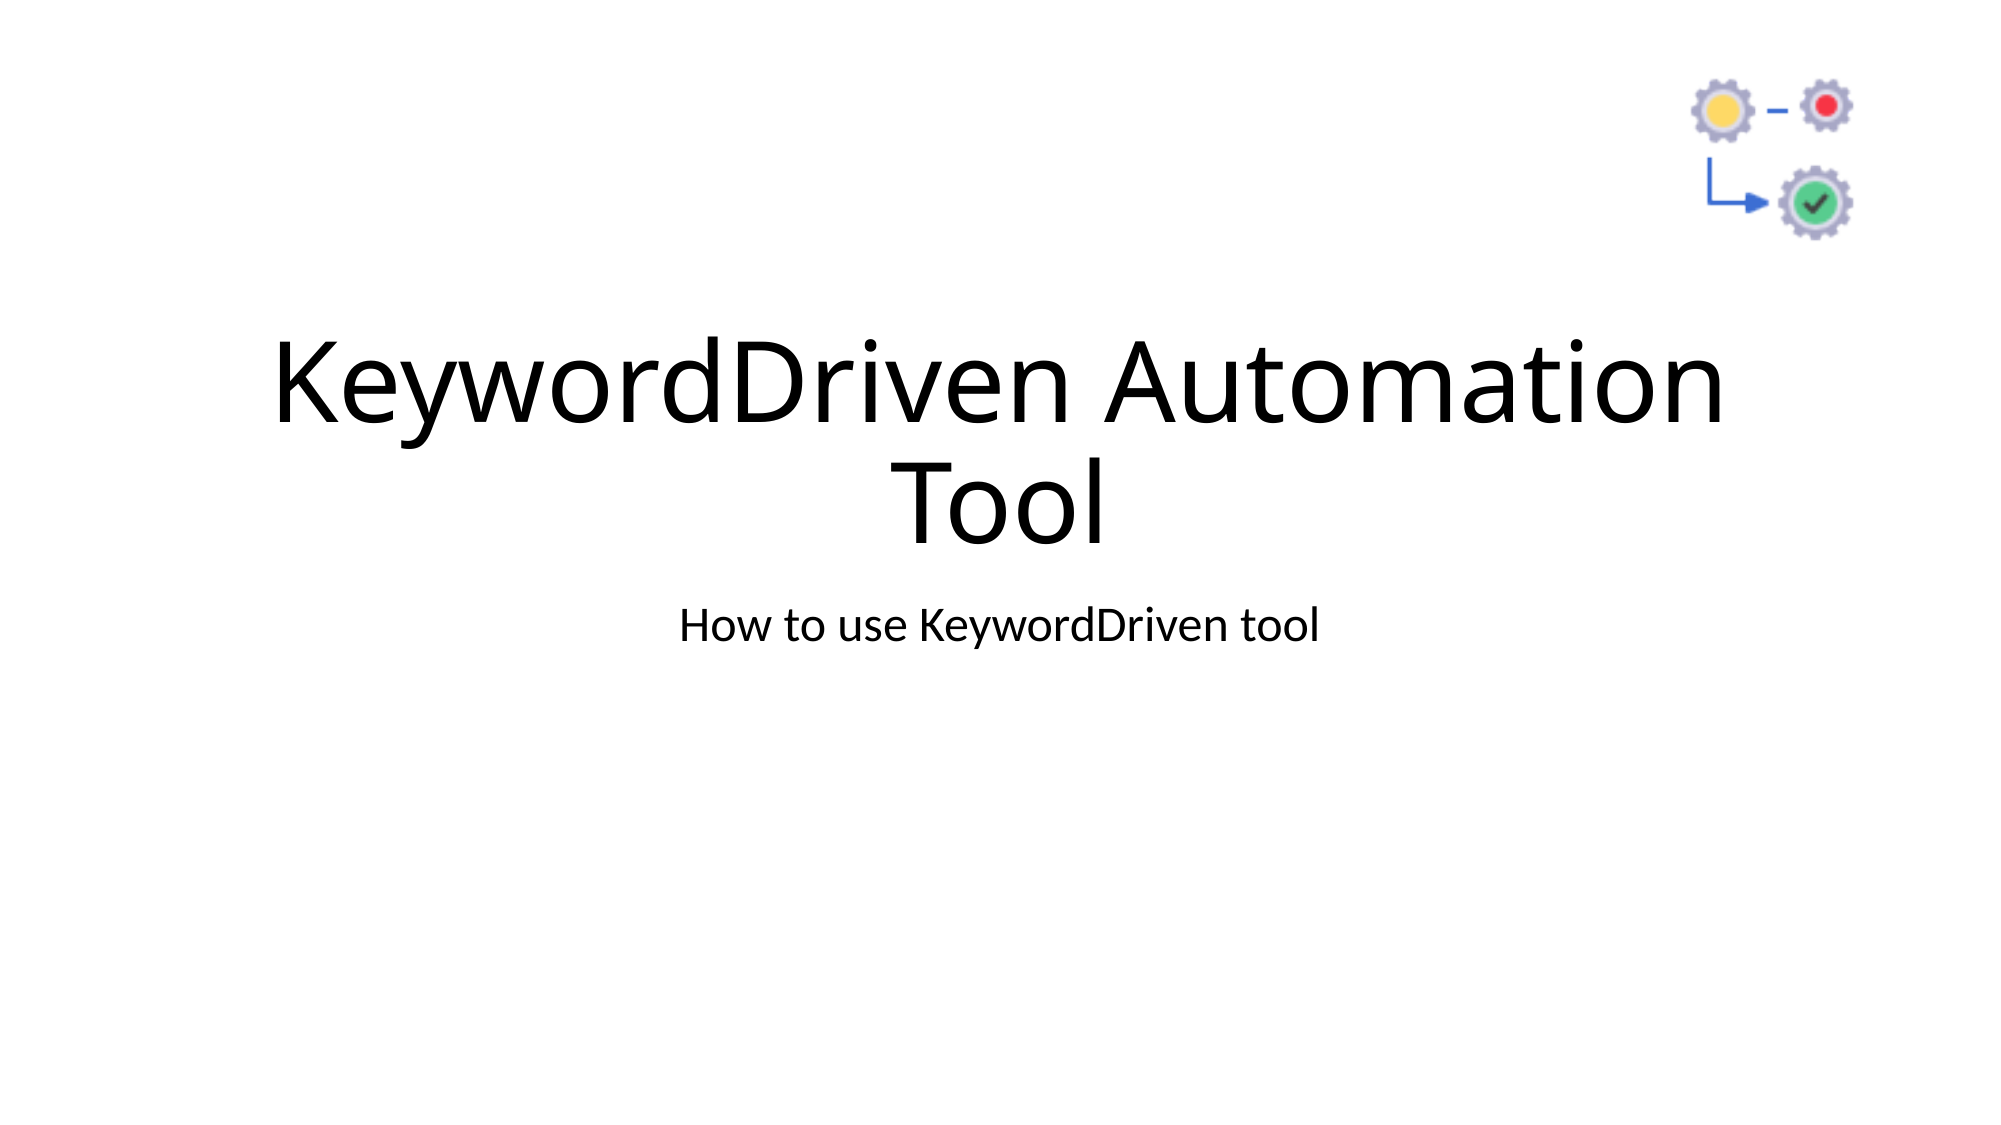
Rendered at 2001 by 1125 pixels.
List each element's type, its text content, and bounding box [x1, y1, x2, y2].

title KeywordDriven Automation Tool [249, 184, 1750, 576]
subtitle How to use KeywordDriven tool [249, 590, 1750, 863]
picture [1686, 74, 1860, 247]
